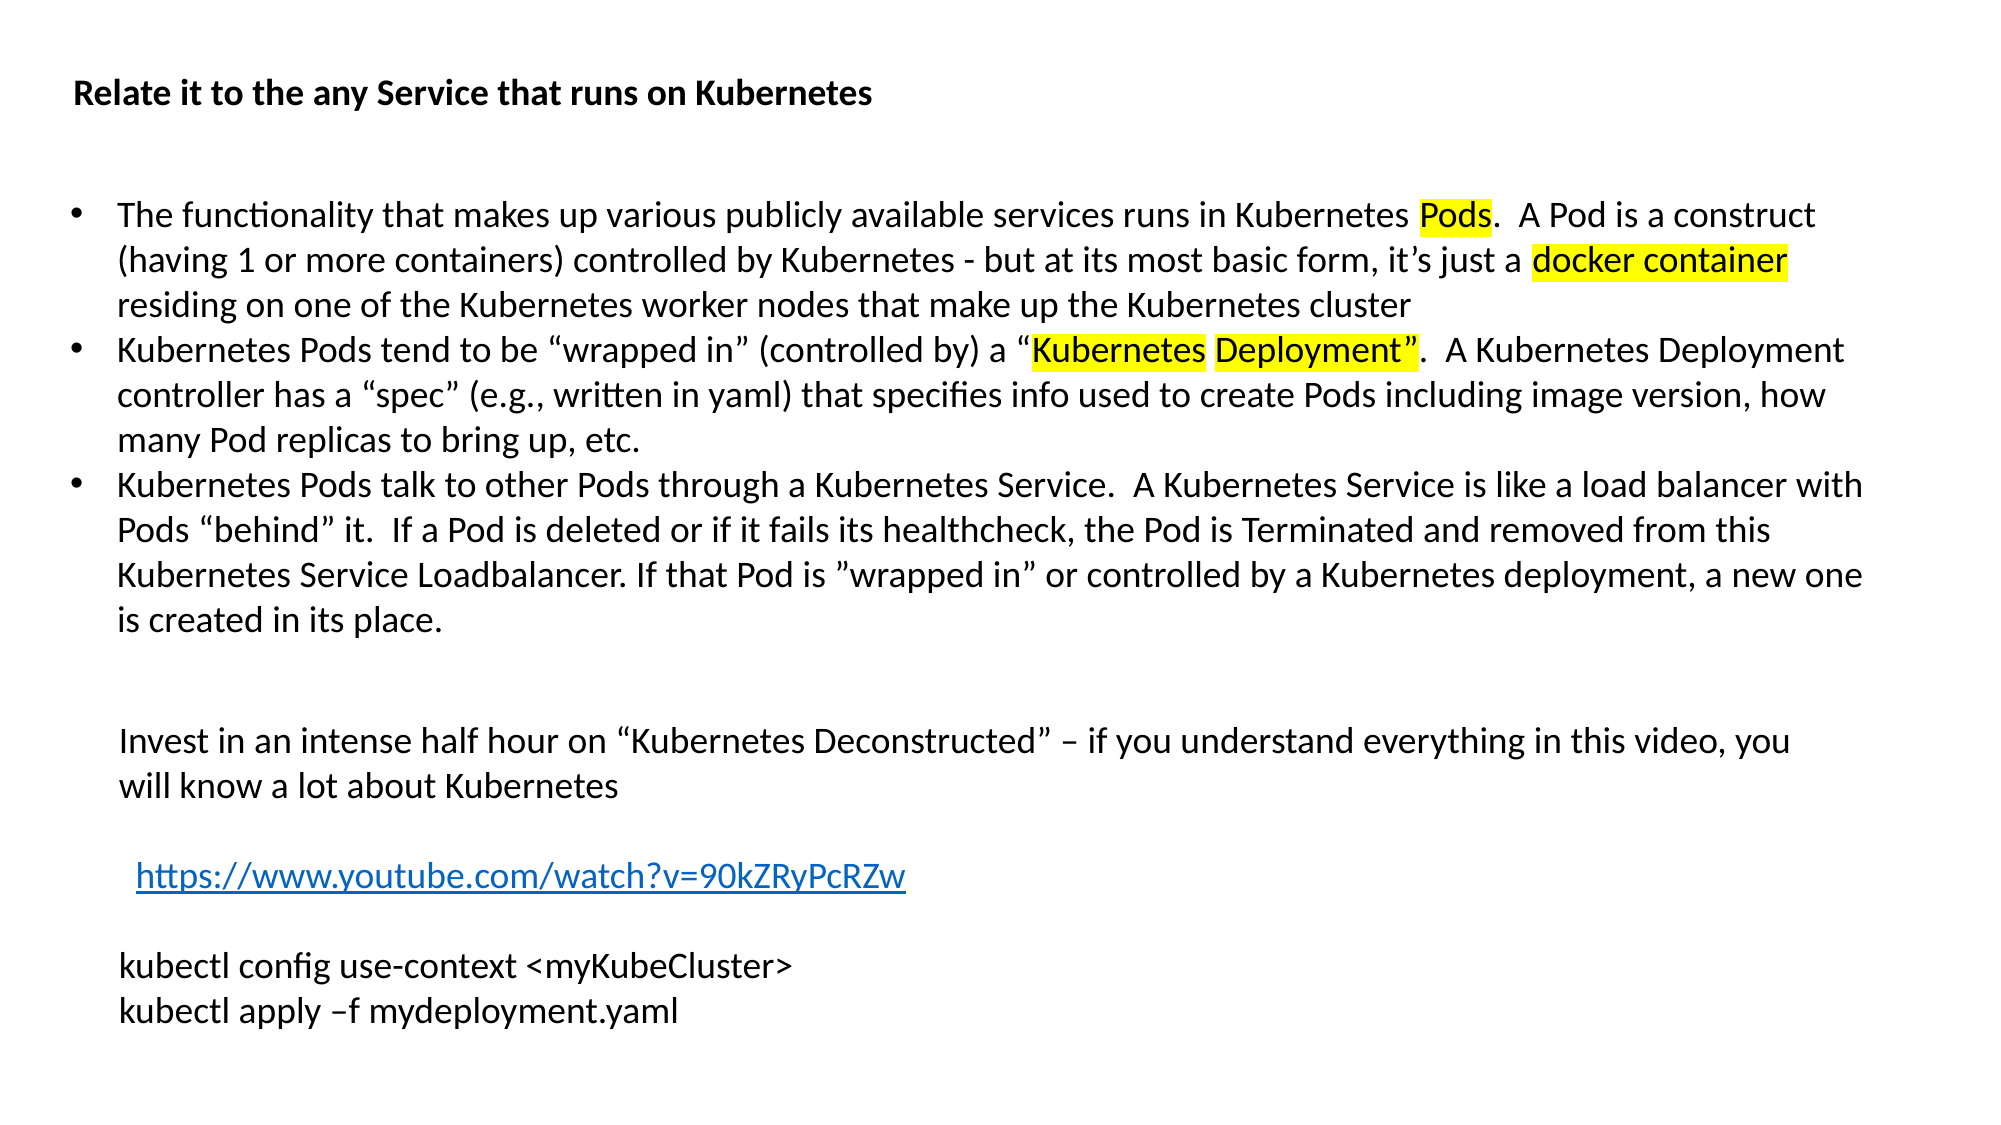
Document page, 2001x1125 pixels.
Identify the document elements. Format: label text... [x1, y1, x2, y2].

text_box The functionality that makes up various publicly available services runs in Kubernetes Pods. A Pod is a construct (having 1 or more containers) controlled by Kubernetes - but at its most basic form, it’s just a docker container residing on one of the Kubernetes worker nodes that make up the Kubernetes cluster Kubernetes Pods tend to be “wrapped in” (controlled by) a “Kubernetes Deployment”. A Kubernetes Deployment controller has a “spec” (e.g., written in yaml) that specifies info used to create Pods including image version, how many Pod replicas to bring up, etc. Kubernetes Pods talk to other Pods through a Kubernetes Service. A Kubernetes Service is like a load balancer with Pods “behind” it. If a Pod is deleted or if it fails its healthcheck, the Pod is Terminated and removed from this Kubernetes Service Loadbalancer. If that Pod is ”wrapped in” or controlled by a Kubernetes deployment, a new one is created in its place. [55, 182, 1897, 648]
text_box Relate it to the any Service that runs on Kubernetes [58, 60, 889, 121]
text_box Invest in an intense half hour on “Kubernetes Deconstructed” – if you understand everything in this video, you will know a lot about Kubernetes https://www.youtube.com/watch?v=90kZRyPcRZw kubectl config use-context <myKubeCluster> kubectl apply –f mydeployment.yaml [103, 663, 1811, 1039]
